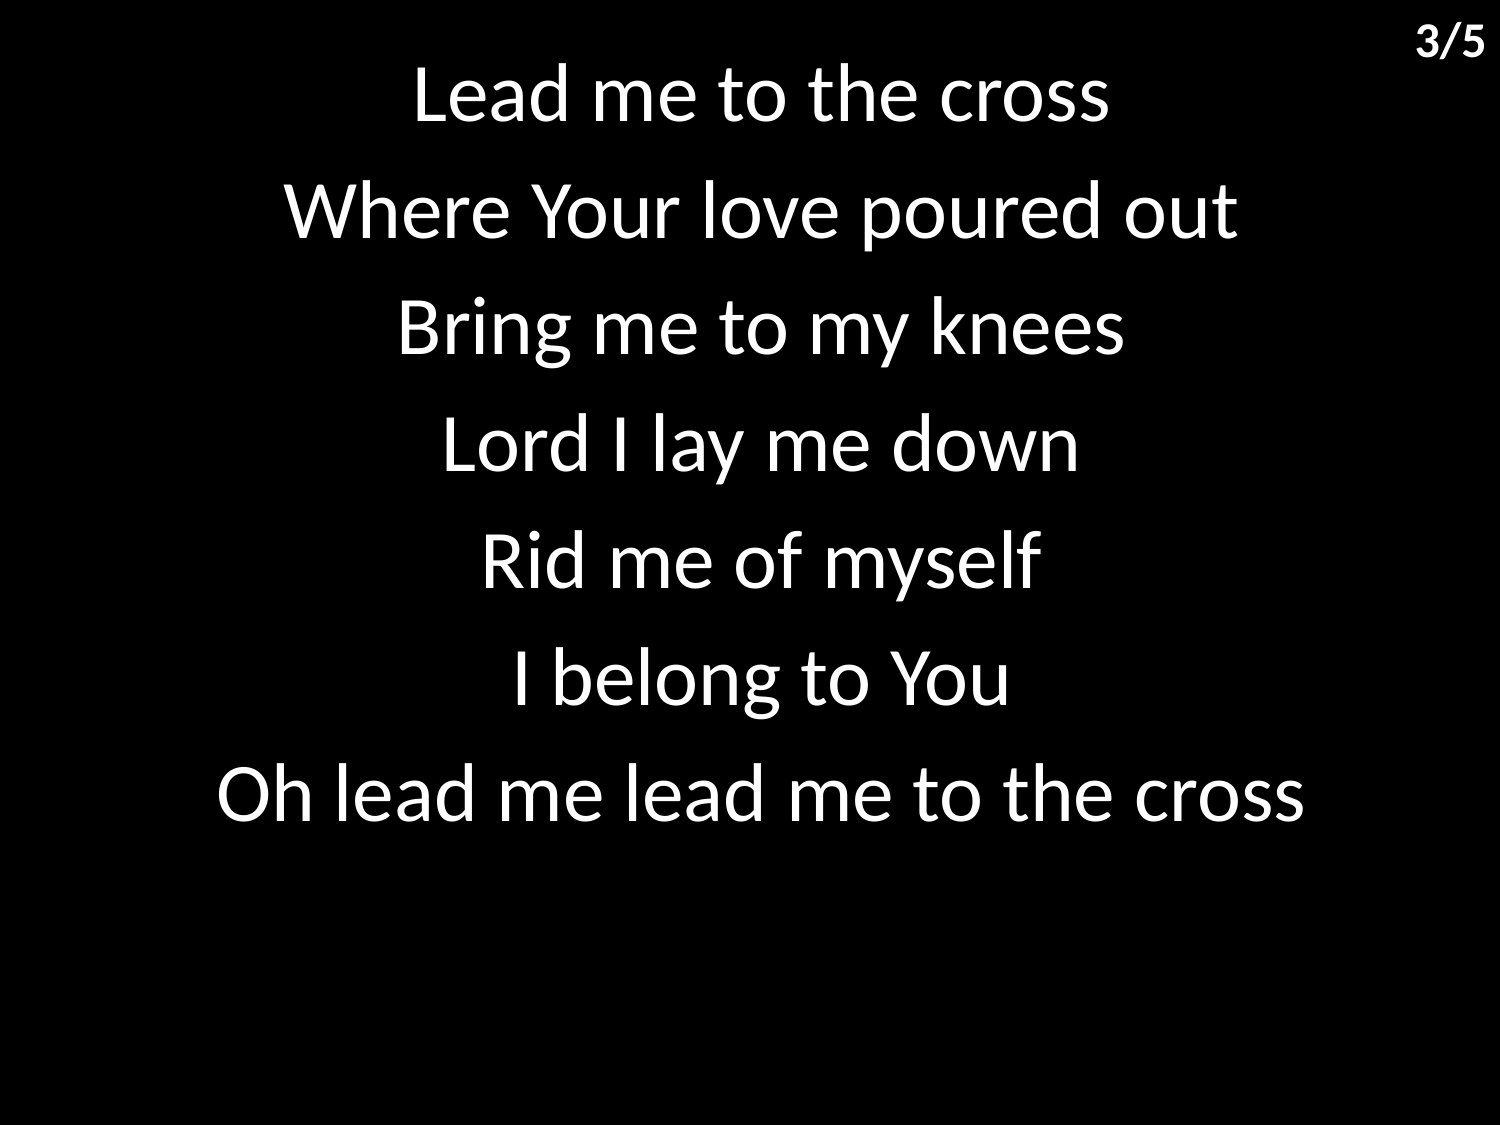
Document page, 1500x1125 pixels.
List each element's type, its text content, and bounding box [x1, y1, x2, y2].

text_box 3/5 [1399, 0, 1500, 75]
subtitle Lead me to the cross Where Your love poured out Bring me to my knees Lord I lay me down Rid me of myself I belong to You Oh lead me lead me to the cross [53, 30, 1471, 1094]
